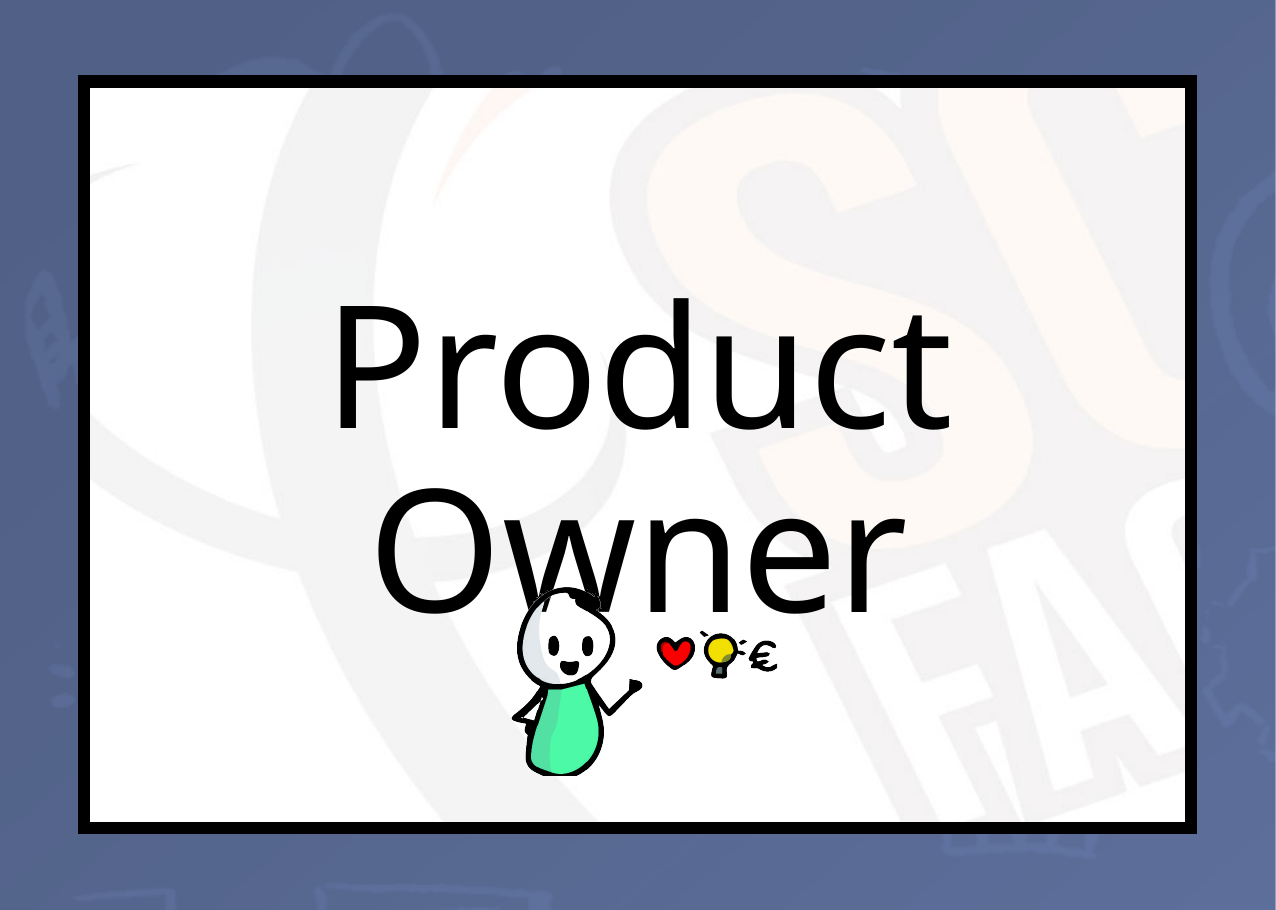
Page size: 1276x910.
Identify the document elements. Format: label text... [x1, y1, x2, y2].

list Product Owner [102, 101, 1175, 813]
picture [0, 0, 1276, 910]
